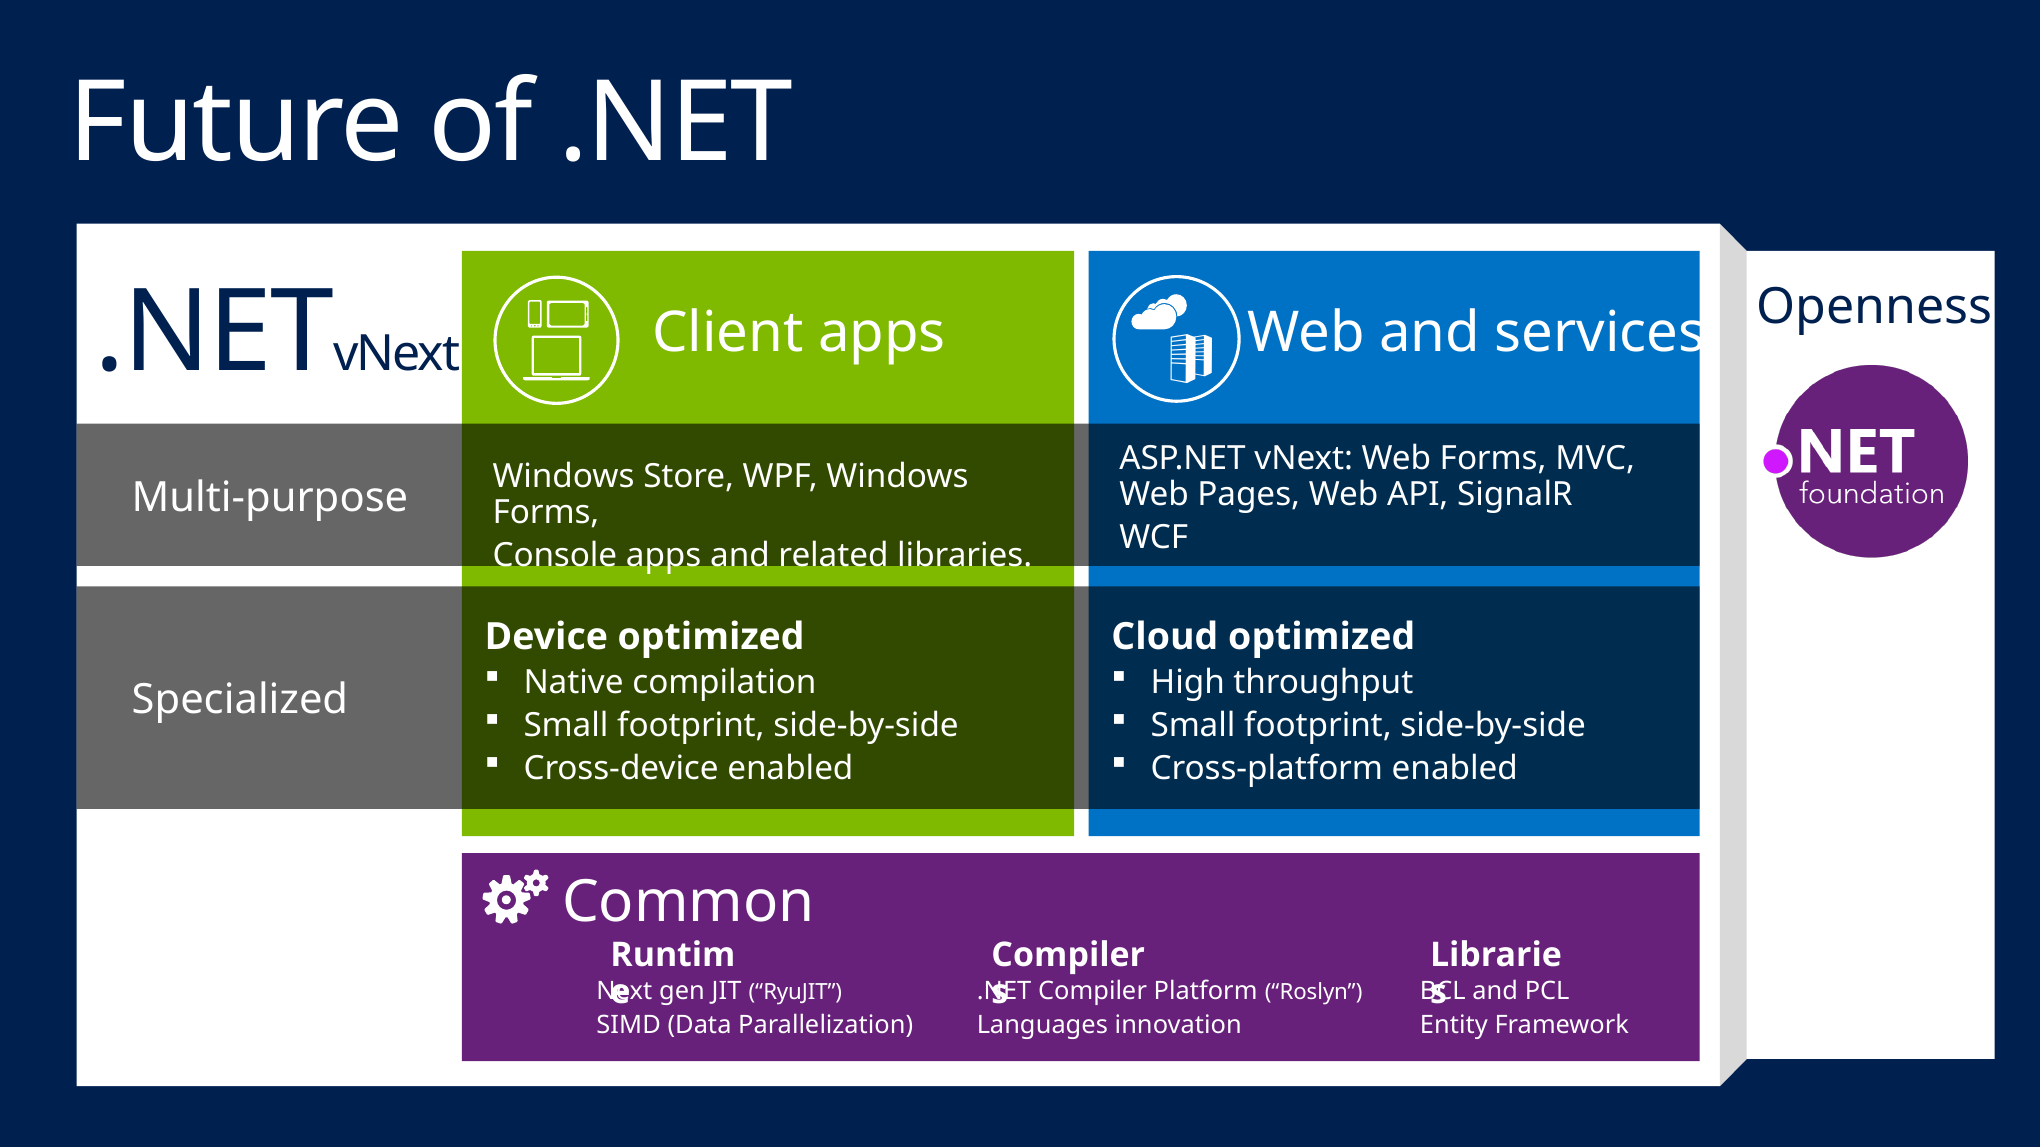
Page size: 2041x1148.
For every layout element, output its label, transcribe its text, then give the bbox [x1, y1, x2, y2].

text_box Specialized [116, 664, 364, 730]
text_box [1088, 250, 1700, 423]
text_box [482, 855, 820, 942]
text_box [461, 853, 1700, 1062]
text_box [76, 423, 1700, 566]
text_box [461, 250, 1075, 423]
title Future of .NET [45, 48, 1996, 199]
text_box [976, 929, 1364, 1049]
text_box .NETvNext [79, 248, 476, 401]
text_box [1747, 341, 1995, 1059]
text_box [461, 809, 1075, 837]
text_box [76, 586, 1700, 809]
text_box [595, 929, 915, 1049]
text_box [1088, 566, 1700, 586]
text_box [1113, 276, 1708, 402]
text_box [1747, 250, 1995, 265]
text_box [1088, 809, 1700, 837]
text_box Device optimized Native compilation Small footprint, side-by-side Cross-device enabled [454, 601, 975, 794]
text_box Openness [1747, 265, 2008, 341]
text_box [76, 223, 1719, 1087]
text_box ASP.NET vNext: Web Forms, MVC, Web Pages, Web API, SignalR WCF [1088, 425, 1700, 564]
text_box Windows Store, WPF, Windows Forms, Console apps and related libraries. [461, 443, 1073, 582]
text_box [494, 276, 952, 404]
text_box Cloud optimized High throughput Small footprint, side-by-side Cross-platform enabled [1080, 601, 1602, 794]
text_box [1719, 223, 1747, 1087]
picture [1761, 357, 1969, 566]
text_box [1414, 929, 1635, 1049]
text_box [461, 566, 1075, 586]
text_box Multi-purpose [116, 462, 424, 527]
